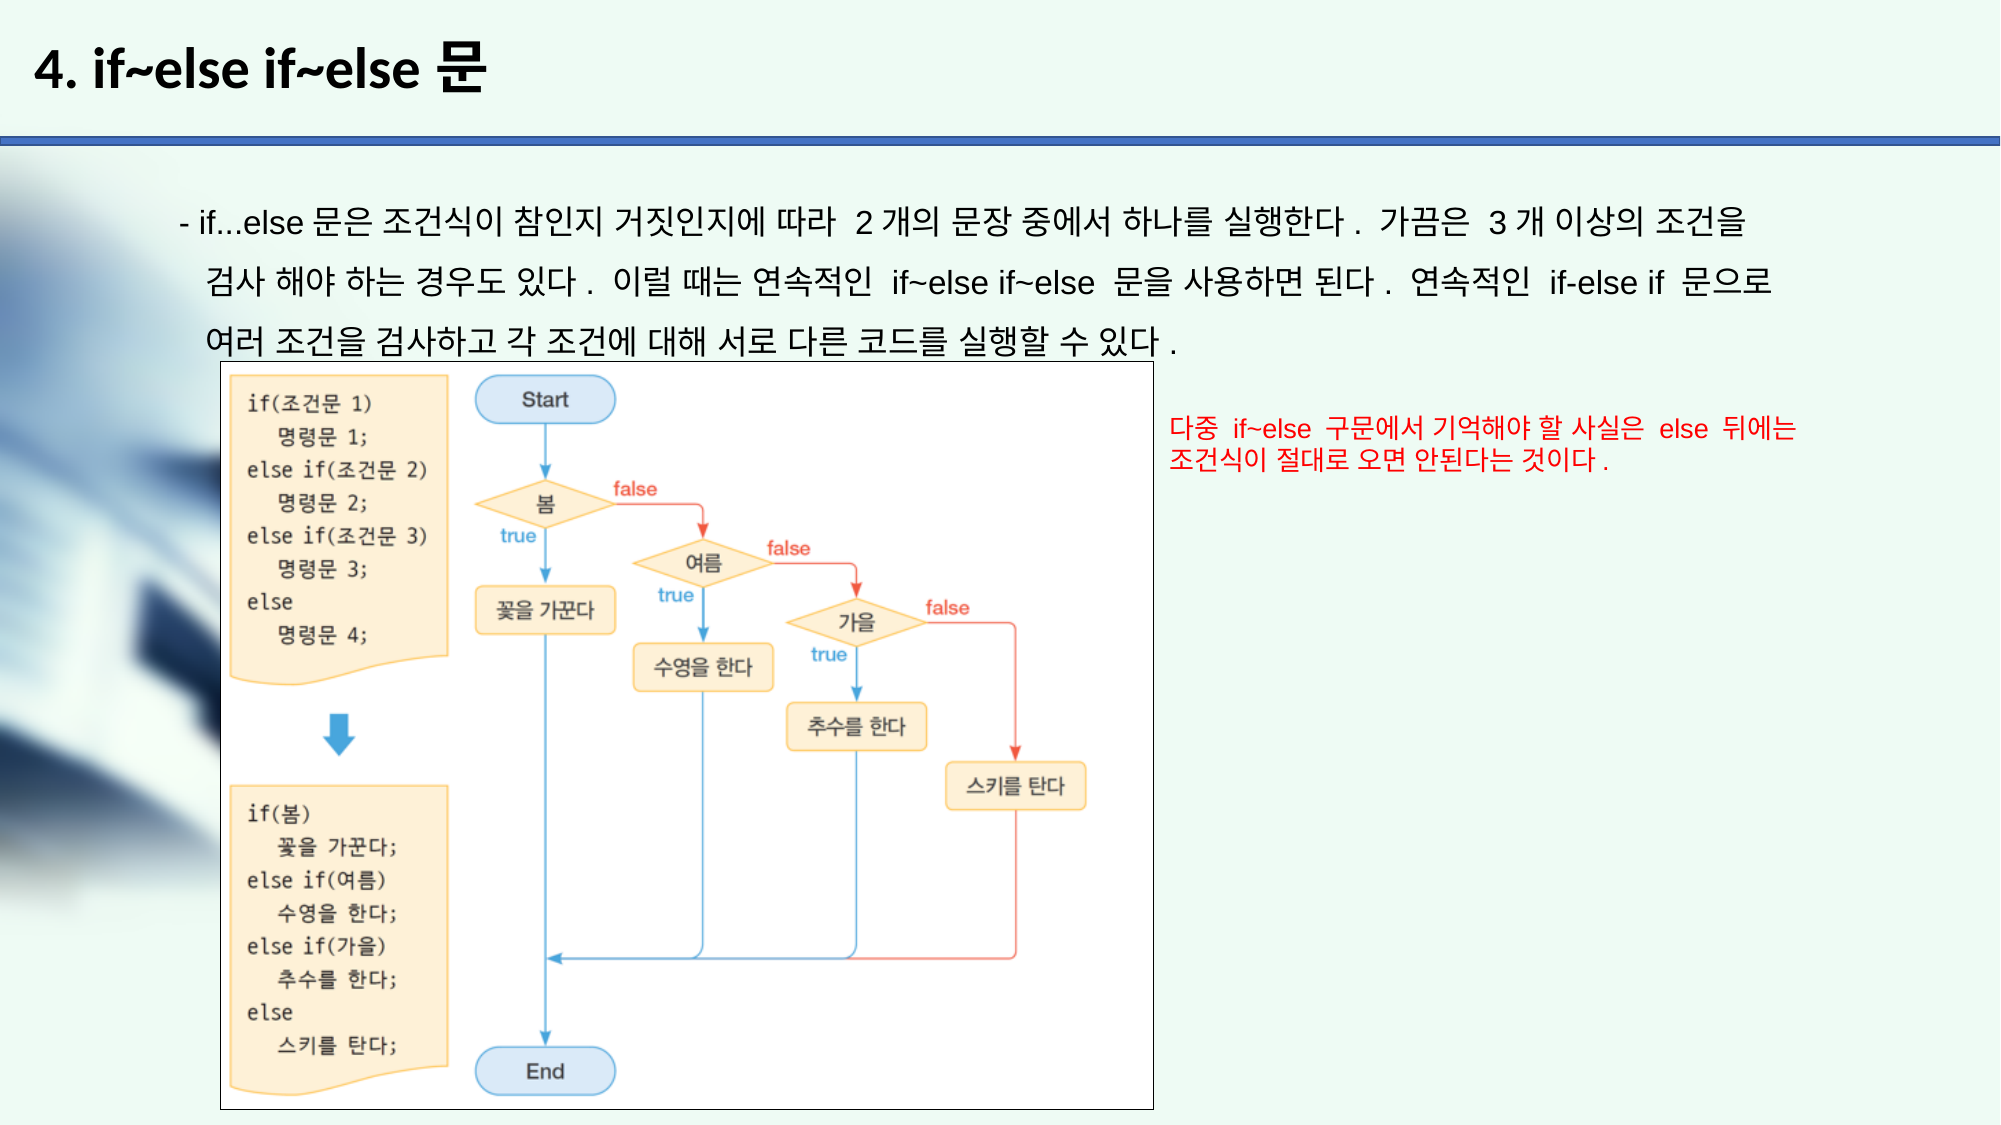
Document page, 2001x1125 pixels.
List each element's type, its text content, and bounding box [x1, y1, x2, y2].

picture [0, 146, 2000, 1125]
picture [0, 0, 2000, 136]
text_box - if...else문은 조건식이 참인지 거짓인지에 따라 2개의 문장 중에서 하나를 실행한다. 가끔은 3개 이상의 조건을 검사 해야 하는 경우도 있다. 이럴 때는 연속적인 if~else if~else 문을 사용하면 된다. 연속적인 if-else if 문으로 여러 조건을 검사하고 각 조건에 대해 서로 다른 코드를 실행할 수 있다. [163, 173, 1922, 788]
title 4. if~else if~else문 [19, 14, 1745, 126]
text_box 다중 if~else 구문에서 기억해야 할 사실은 else 뒤에는 조건식이 절대로 오면 안된다는 것이다. [1154, 403, 1895, 484]
